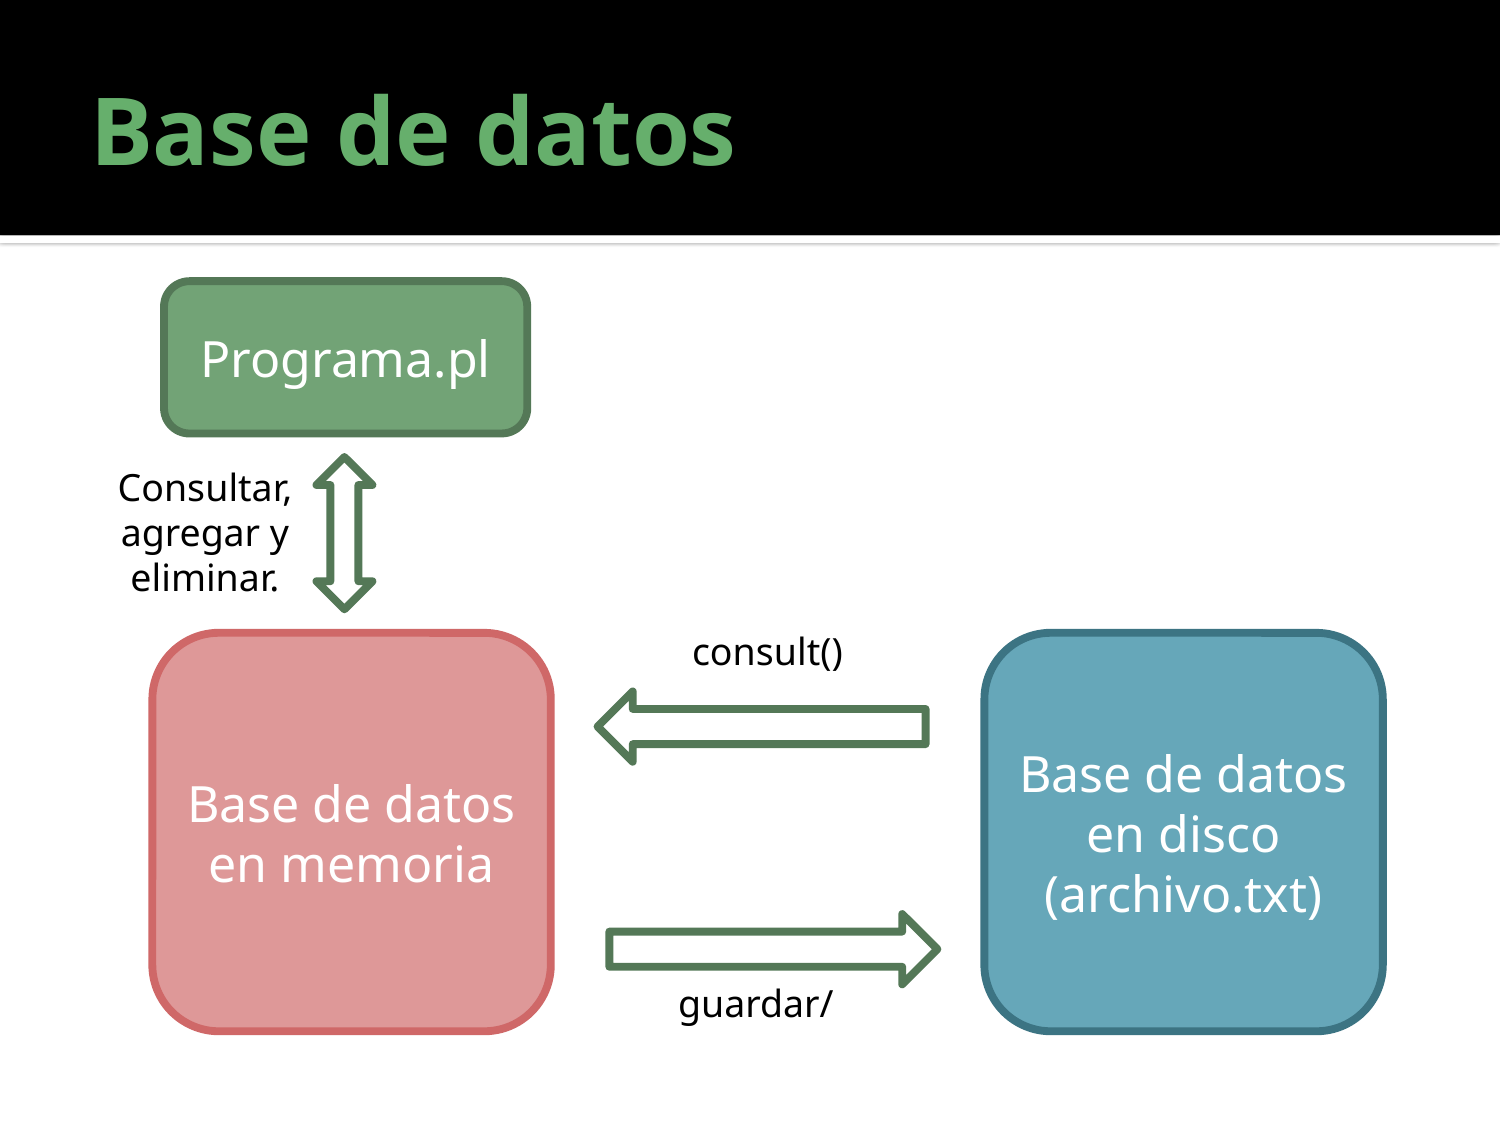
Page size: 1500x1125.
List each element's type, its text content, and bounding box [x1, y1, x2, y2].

text_box consult() [632, 621, 903, 681]
text_box Consultar, agregar y eliminar. [70, 456, 340, 607]
text_box Base de datos en memoria [148, 628, 555, 1036]
text_box Base de datos en disco (archivo.txt) [980, 628, 1387, 1036]
text_box Programa.pl [160, 277, 532, 438]
text_box guardar/ [621, 972, 891, 1033]
text_box [605, 910, 942, 989]
text_box [593, 687, 930, 766]
title Base de datos [75, 25, 1425, 231]
text_box [336, 453, 377, 614]
